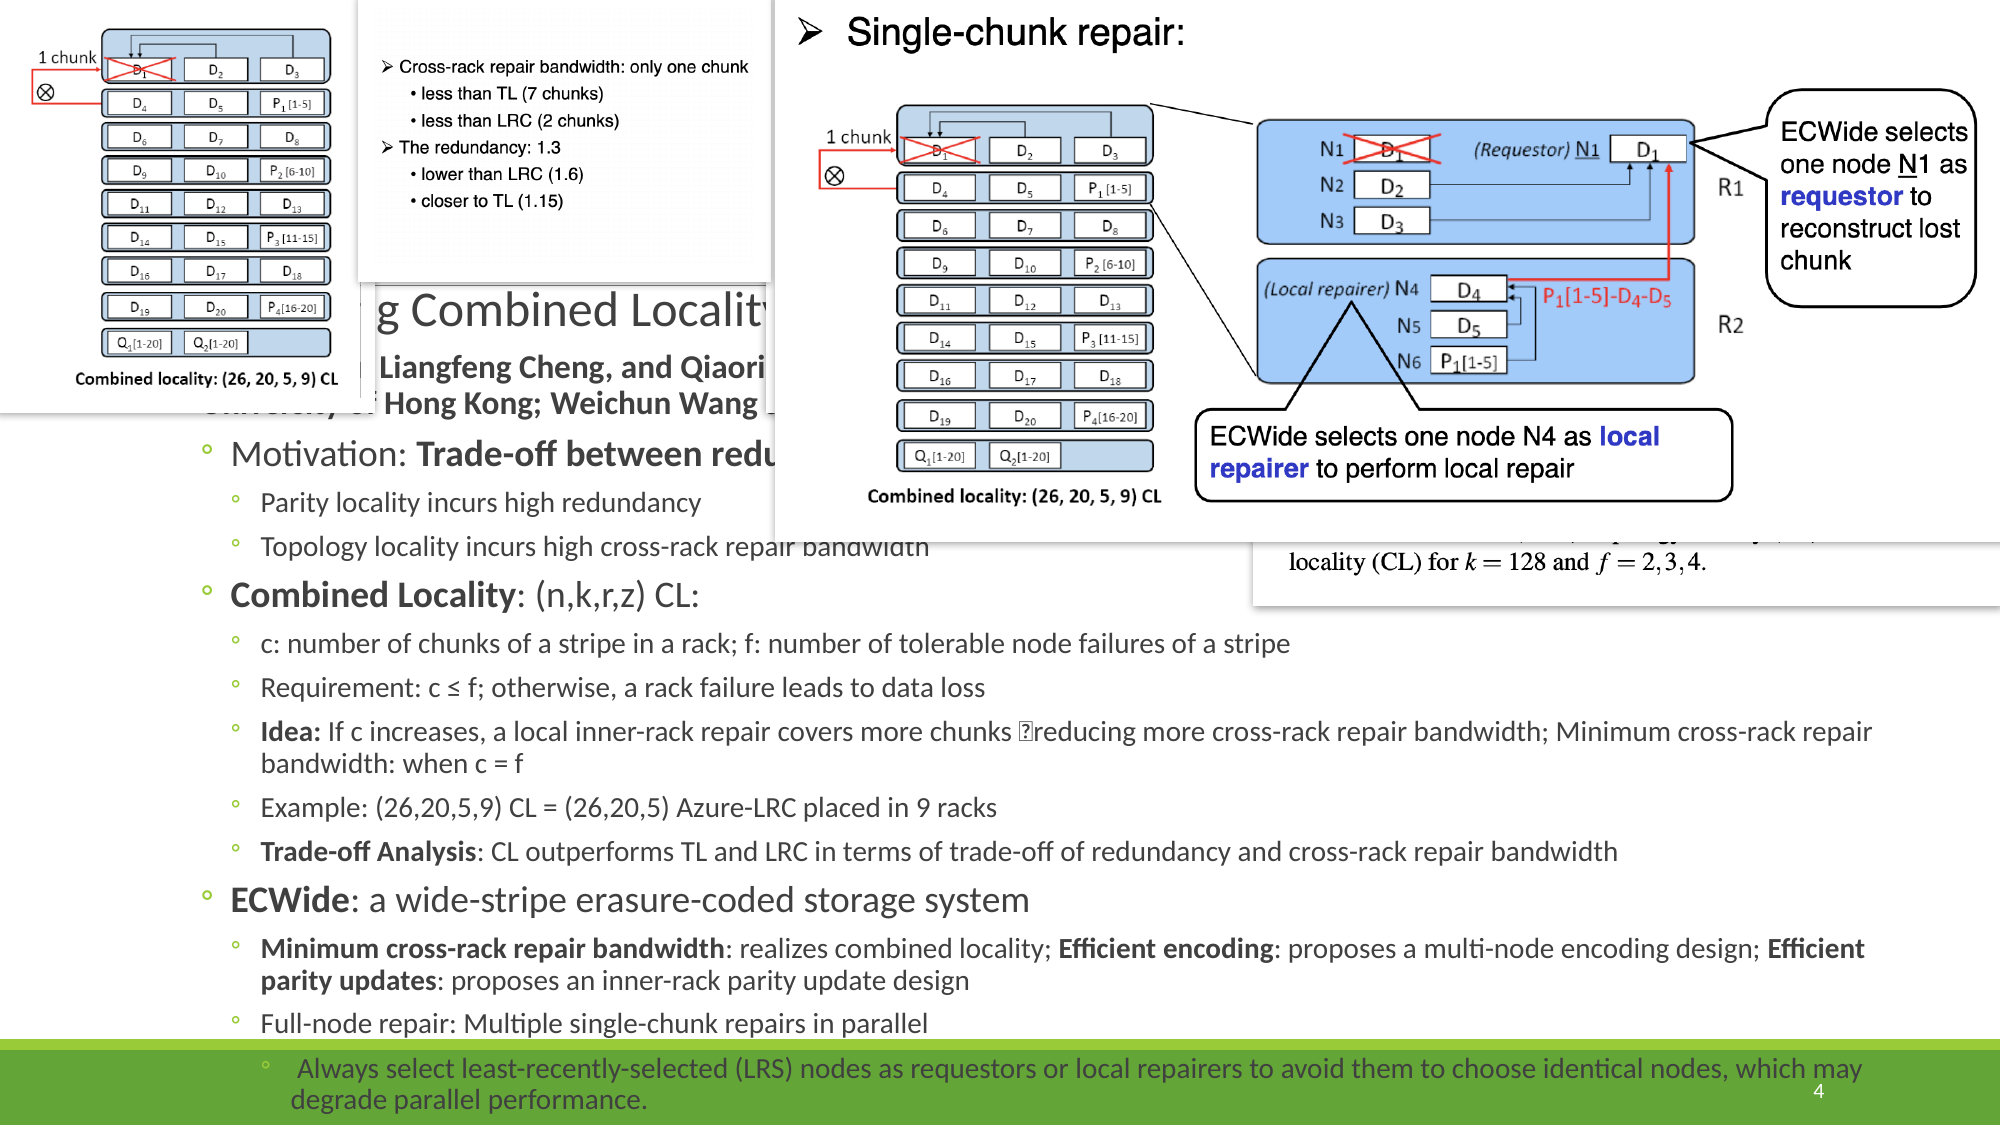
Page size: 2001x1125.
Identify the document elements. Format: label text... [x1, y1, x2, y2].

list Exploiting Combined Locality for Wide-Stripe Erasure Coding in Distributed Storage Yuchong Hu, Liangfeng Cheng, and Qiaori Yao, Huazhong University of Science & Technology; Patrick P. C. Lee, The Chinese University of Hong Kong; Weichun Wang and Wei Chen, HIKVISION Motivation: Trade-off between redundancy and repair penalty Parity locality incurs high redundancy Topology locality incurs high cross-rack repair bandwidth Combined Locality: (n,k,r,z) CL: c: number of chunks of a stripe in a rack; f: number of tolerable node failures of a stripe Requirement: c ≤ f; otherwise, a rack failure leads to data loss Idea: If c increases, a local inner-rack repair covers more chunks reducing more cross-rack repair bandwidth; Minimum cross-rack repair bandwidth: when c = f Example: (26,20,5,9) CL = (26,20,5) Azure-LRC placed in 9 racks Trade-off Analysis: CL outperforms TL and LRC in terms of trade-off of redundancy and cross-rack repair bandwidth ECWide: a wide-stripe erasure-coded storage system Minimum cross-rack repair bandwidth: realizes combined locality; Efficient encoding: proposes a multi-node encoding design; Efficient parity updates: proposes an inner-rack parity update design Full-node repair: Multiple single-chunk repairs in parallel Always select least-recently-selected (LRS) nodes as requestors or local repairers to avoid them to choose identical nodes, which may degrade parallel performance. [167, 290, 1900, 1125]
picture [9, 7, 361, 399]
picture [372, 7, 757, 268]
picture [779, 0, 2000, 592]
